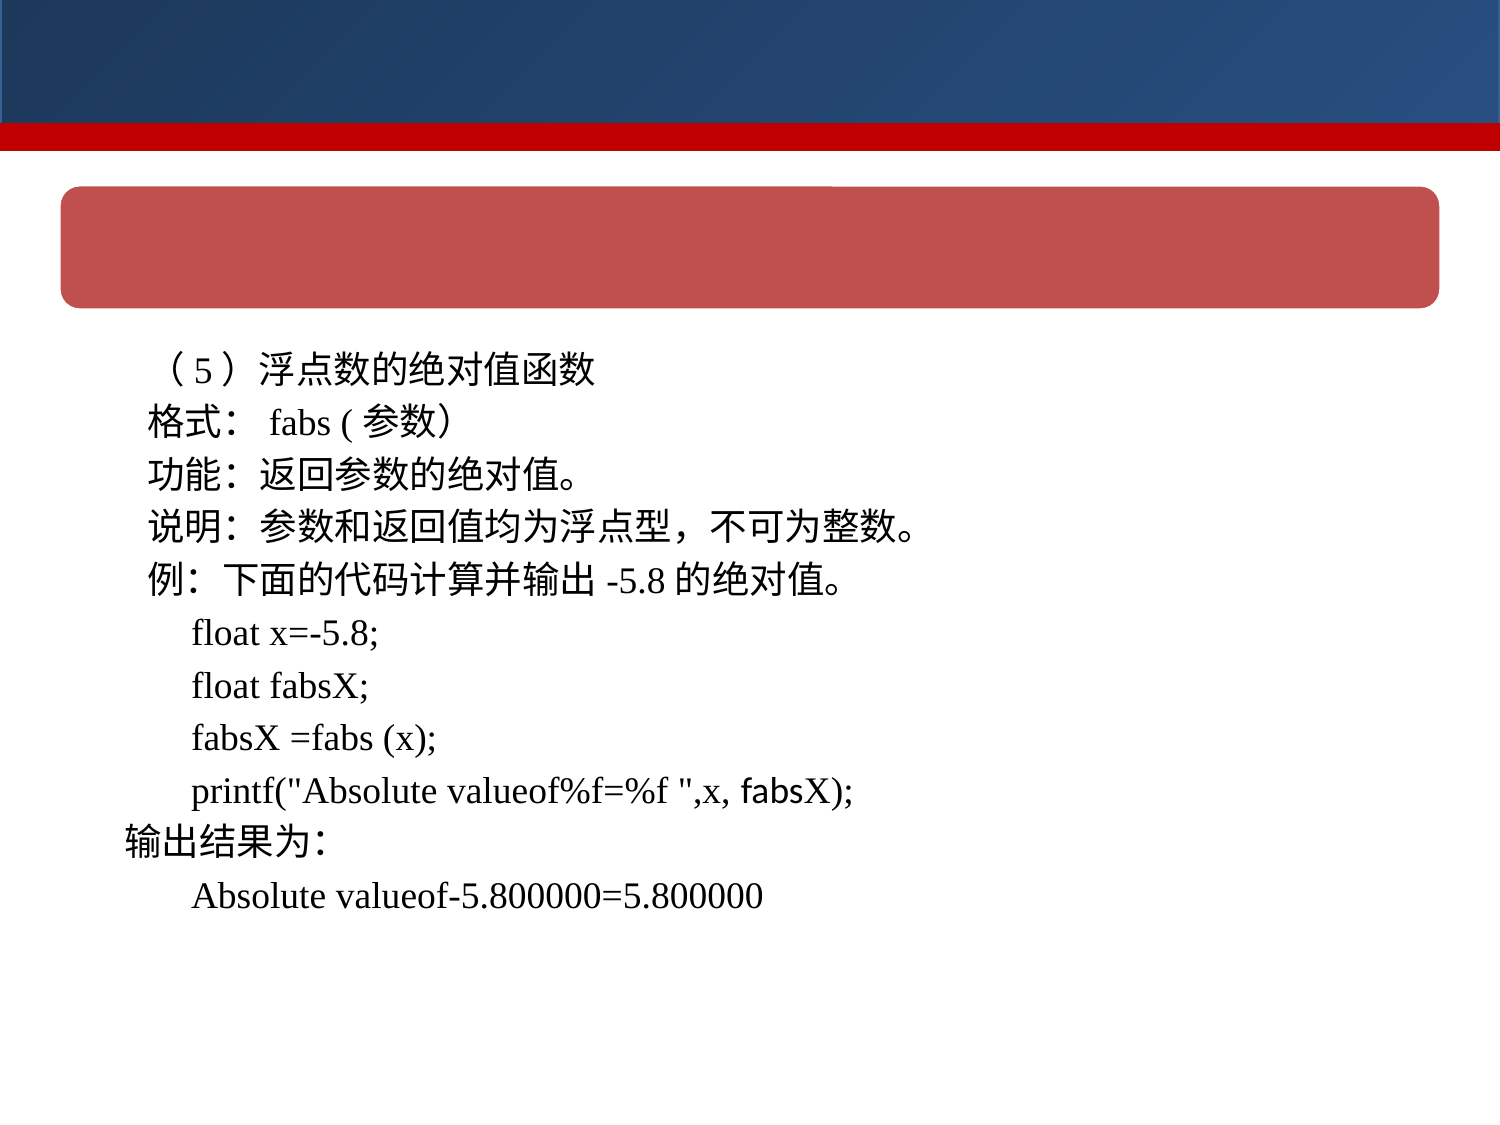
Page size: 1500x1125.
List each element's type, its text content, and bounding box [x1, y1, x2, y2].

list （5）浮点数的绝对值函数 格式：fabs (参数） 功能：返回参数的绝对值。 说明：参数和返回值均为浮点型，不可为整数。 例：下面的代码计算并输出-5.8的绝对值。 float x=-5.8; float fabsX; fabsX =fabs (x); printf("Absolute valueof%f=%f ",x, fabsX); 输出结果为： Absolute valueof-5.800000=5.800000 [88, 337, 1442, 965]
